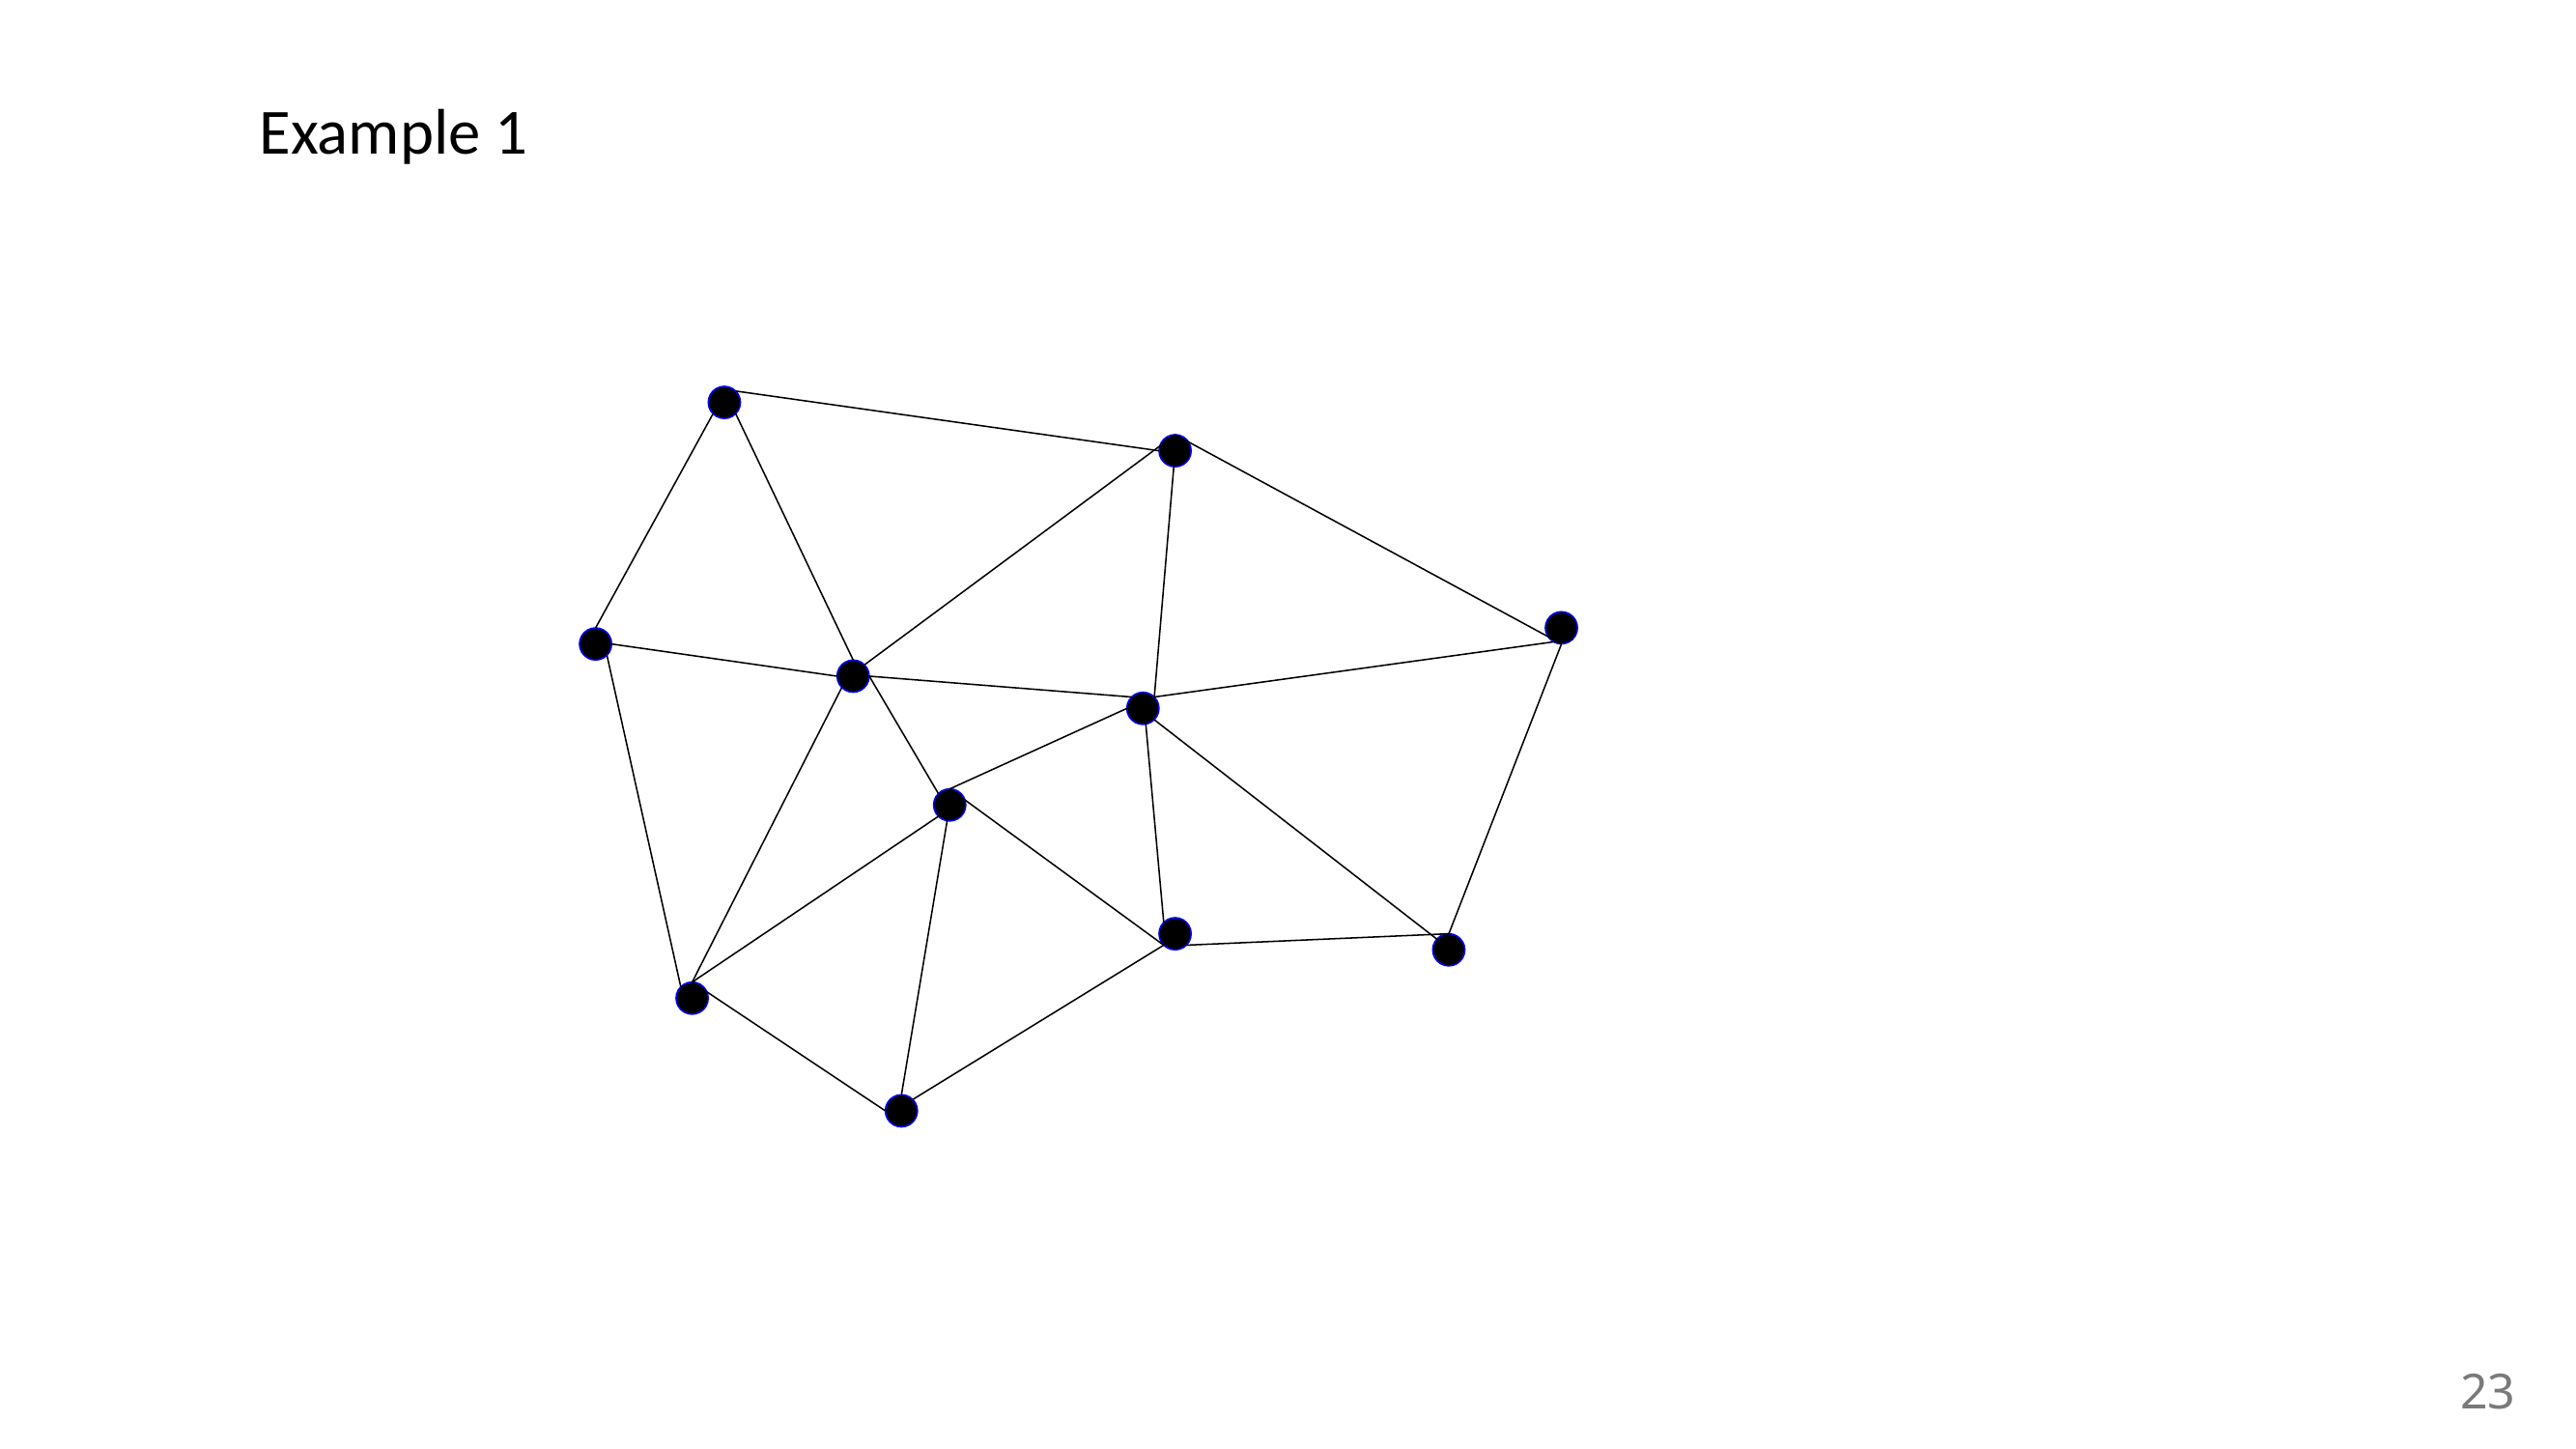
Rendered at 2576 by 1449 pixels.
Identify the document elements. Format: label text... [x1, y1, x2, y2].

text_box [949, 708, 1127, 789]
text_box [849, 815, 939, 982]
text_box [1143, 692, 1165, 923]
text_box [735, 455, 854, 661]
text_box [841, 664, 864, 693]
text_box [1153, 639, 1573, 697]
text_box [1131, 698, 1138, 724]
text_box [595, 413, 714, 629]
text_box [692, 687, 842, 982]
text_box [901, 989, 908, 1095]
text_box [949, 788, 1165, 939]
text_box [1186, 933, 1450, 946]
text_box [1432, 941, 1465, 966]
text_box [1181, 434, 1562, 632]
text_box [579, 628, 611, 661]
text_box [611, 643, 837, 677]
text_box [912, 945, 1165, 1100]
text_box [692, 988, 886, 1112]
title Example 1 [250, 0, 2325, 259]
text_box [1569, 613, 1578, 634]
text_box [886, 1094, 918, 1127]
text_box [675, 989, 687, 1013]
text_box w [934, 788, 948, 802]
text_box [708, 385, 732, 419]
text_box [868, 700, 939, 794]
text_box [863, 434, 1175, 666]
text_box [1173, 719, 1443, 944]
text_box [901, 805, 950, 938]
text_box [1448, 703, 1562, 934]
text_box 5 [678, 982, 691, 1014]
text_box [607, 672, 682, 987]
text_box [735, 390, 1160, 451]
slide_number 23 [2453, 1359, 2522, 1434]
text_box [868, 675, 1132, 697]
